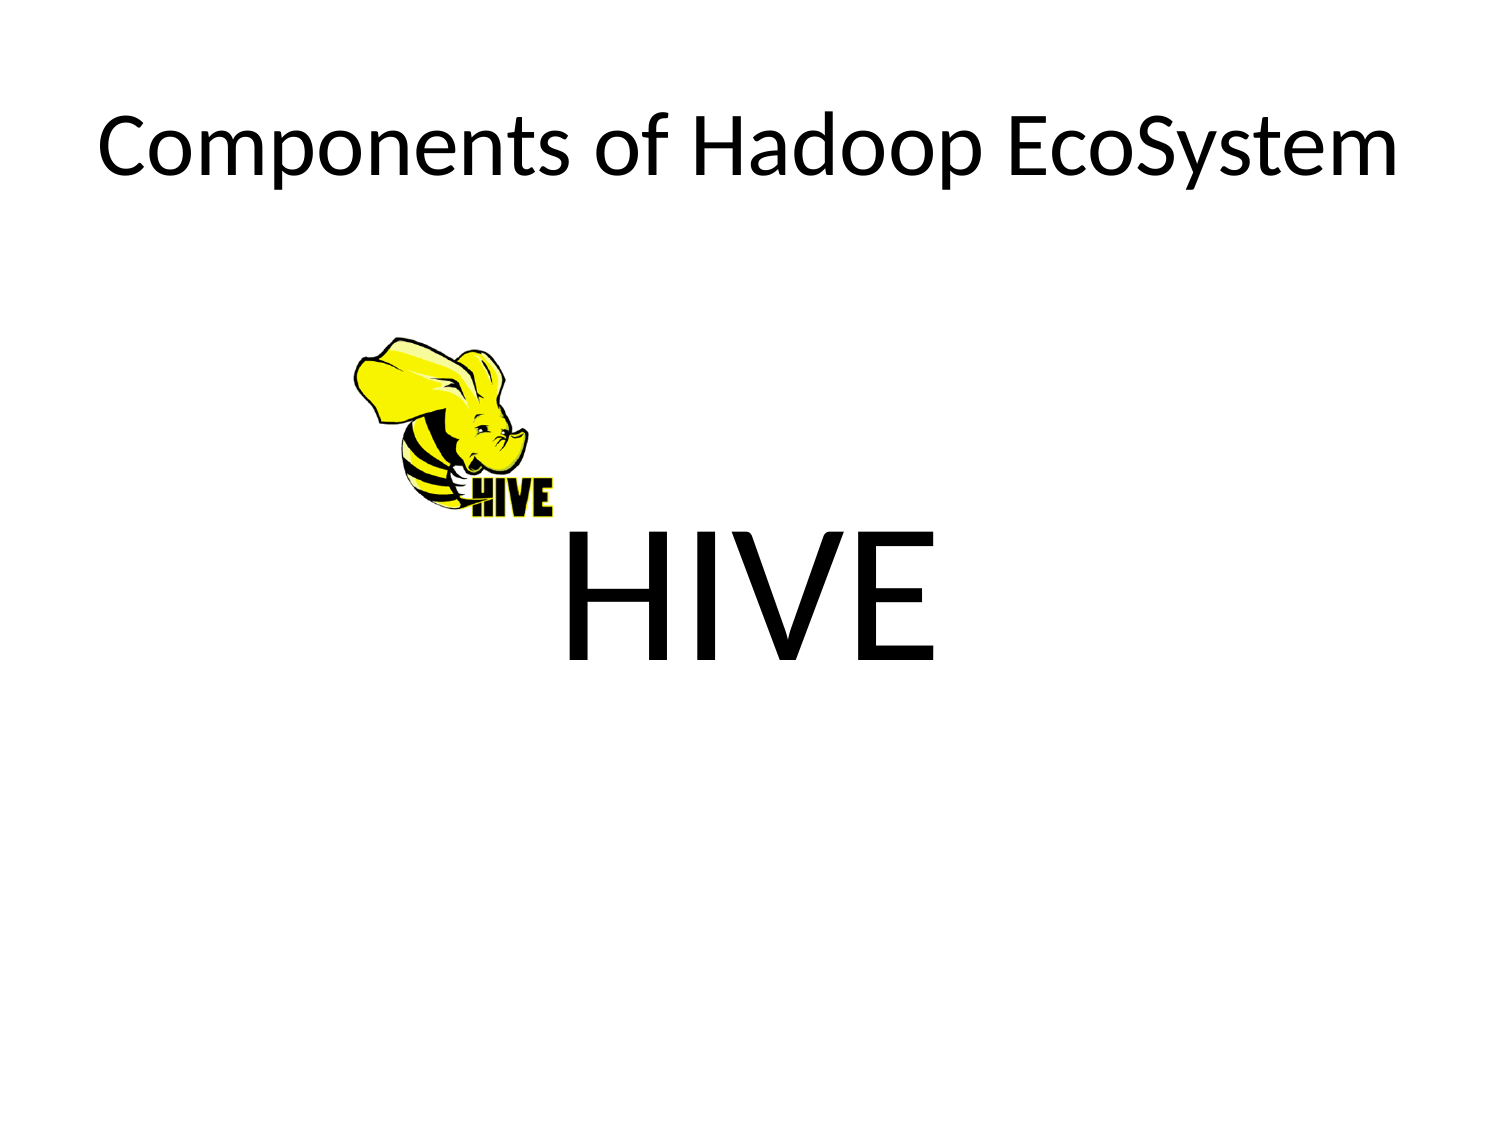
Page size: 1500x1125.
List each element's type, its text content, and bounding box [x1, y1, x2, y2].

list HIVE [75, 262, 1425, 1005]
picture [349, 324, 557, 532]
title Components of Hadoop EcoSystem [75, 45, 1425, 233]
